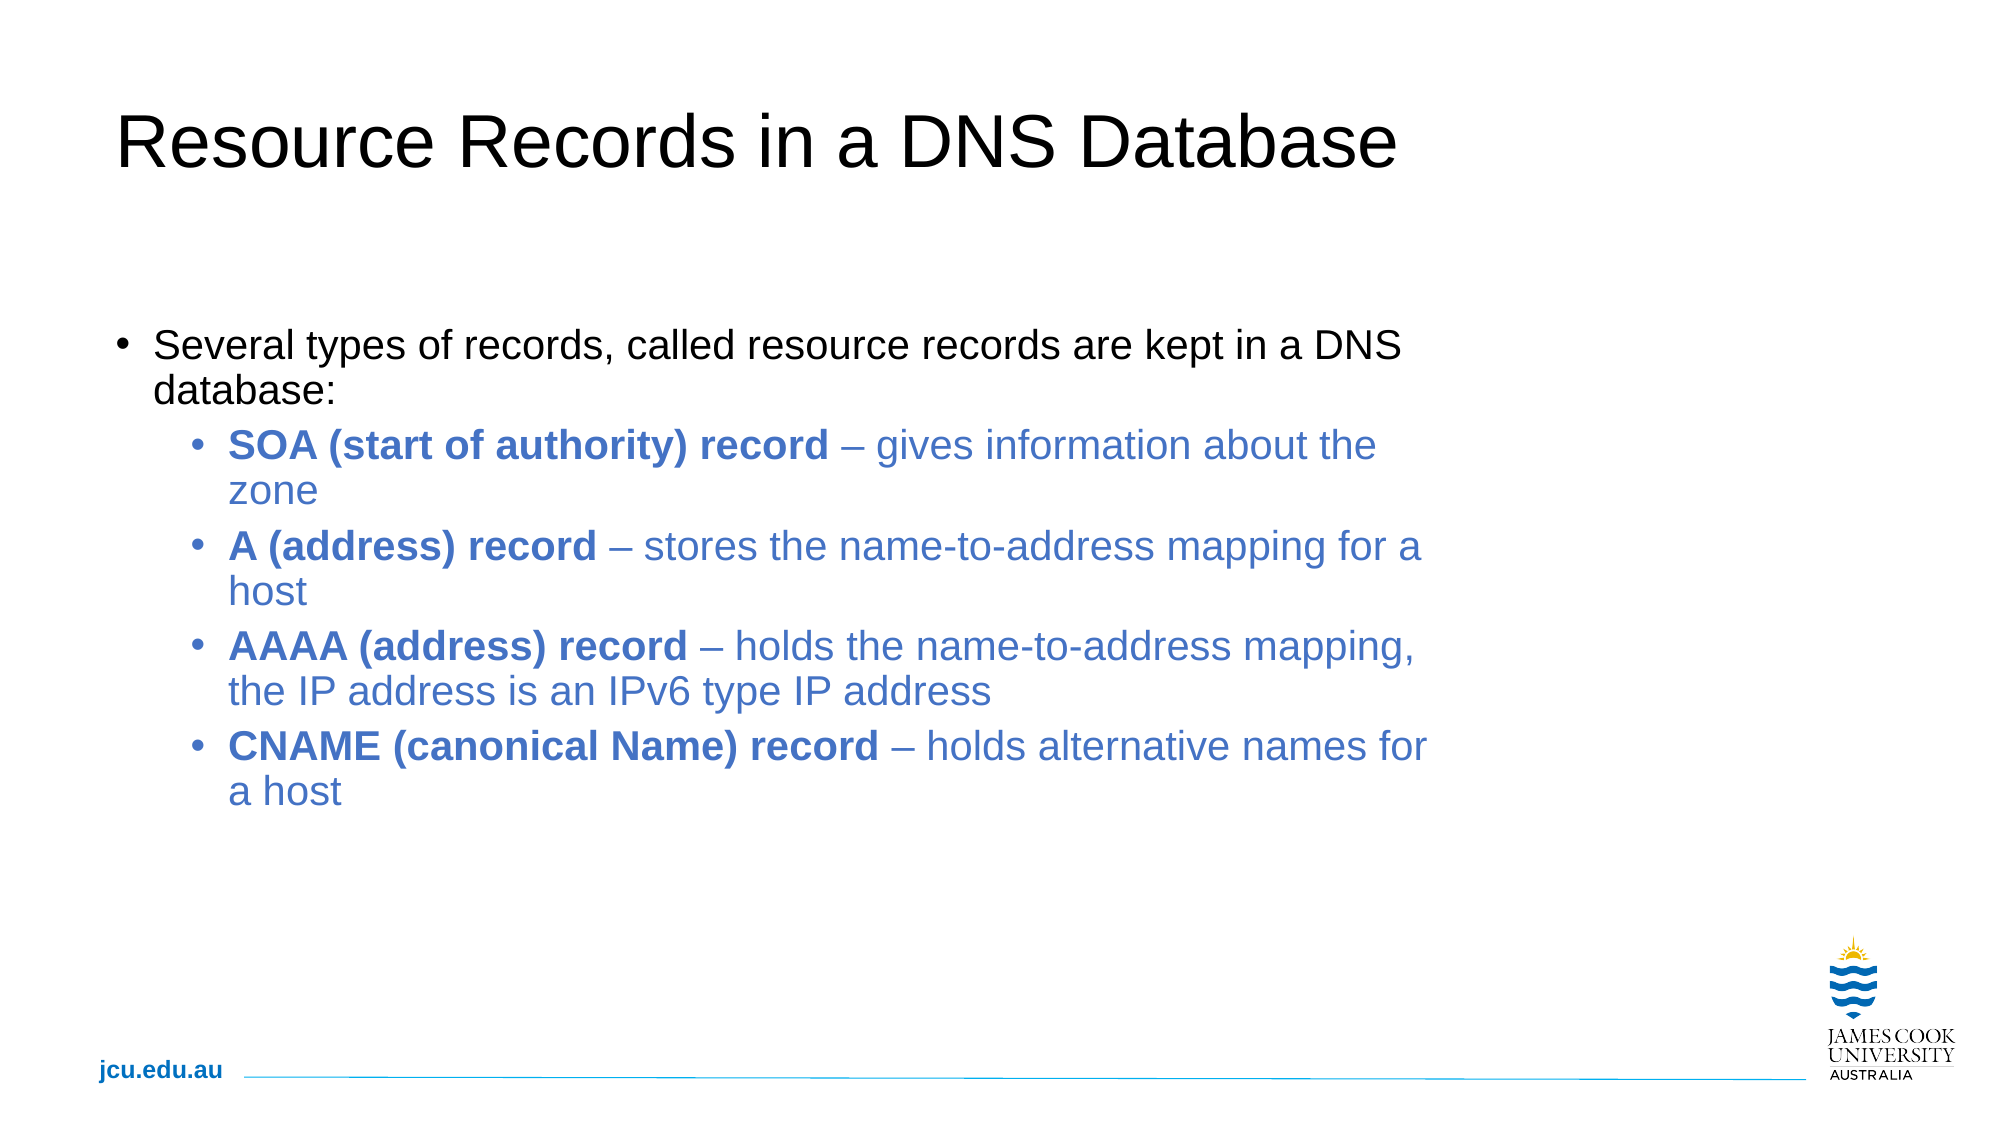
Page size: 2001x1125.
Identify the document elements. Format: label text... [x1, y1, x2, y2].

title Resource Records in a DNS Database [100, 95, 1863, 278]
picture [1827, 934, 1956, 1080]
list Several types of records, called resource records are kept in a DNS database: SOA (start of authority) record – gives information about the zone A (address) record – stores the name-to-address mapping for a host AAAA (address) record – holds the name-to-address mapping, the IP address is an IPv6 type IP address CNAME (canonical Name) record – holds alternative names for a host [100, 315, 1445, 1014]
